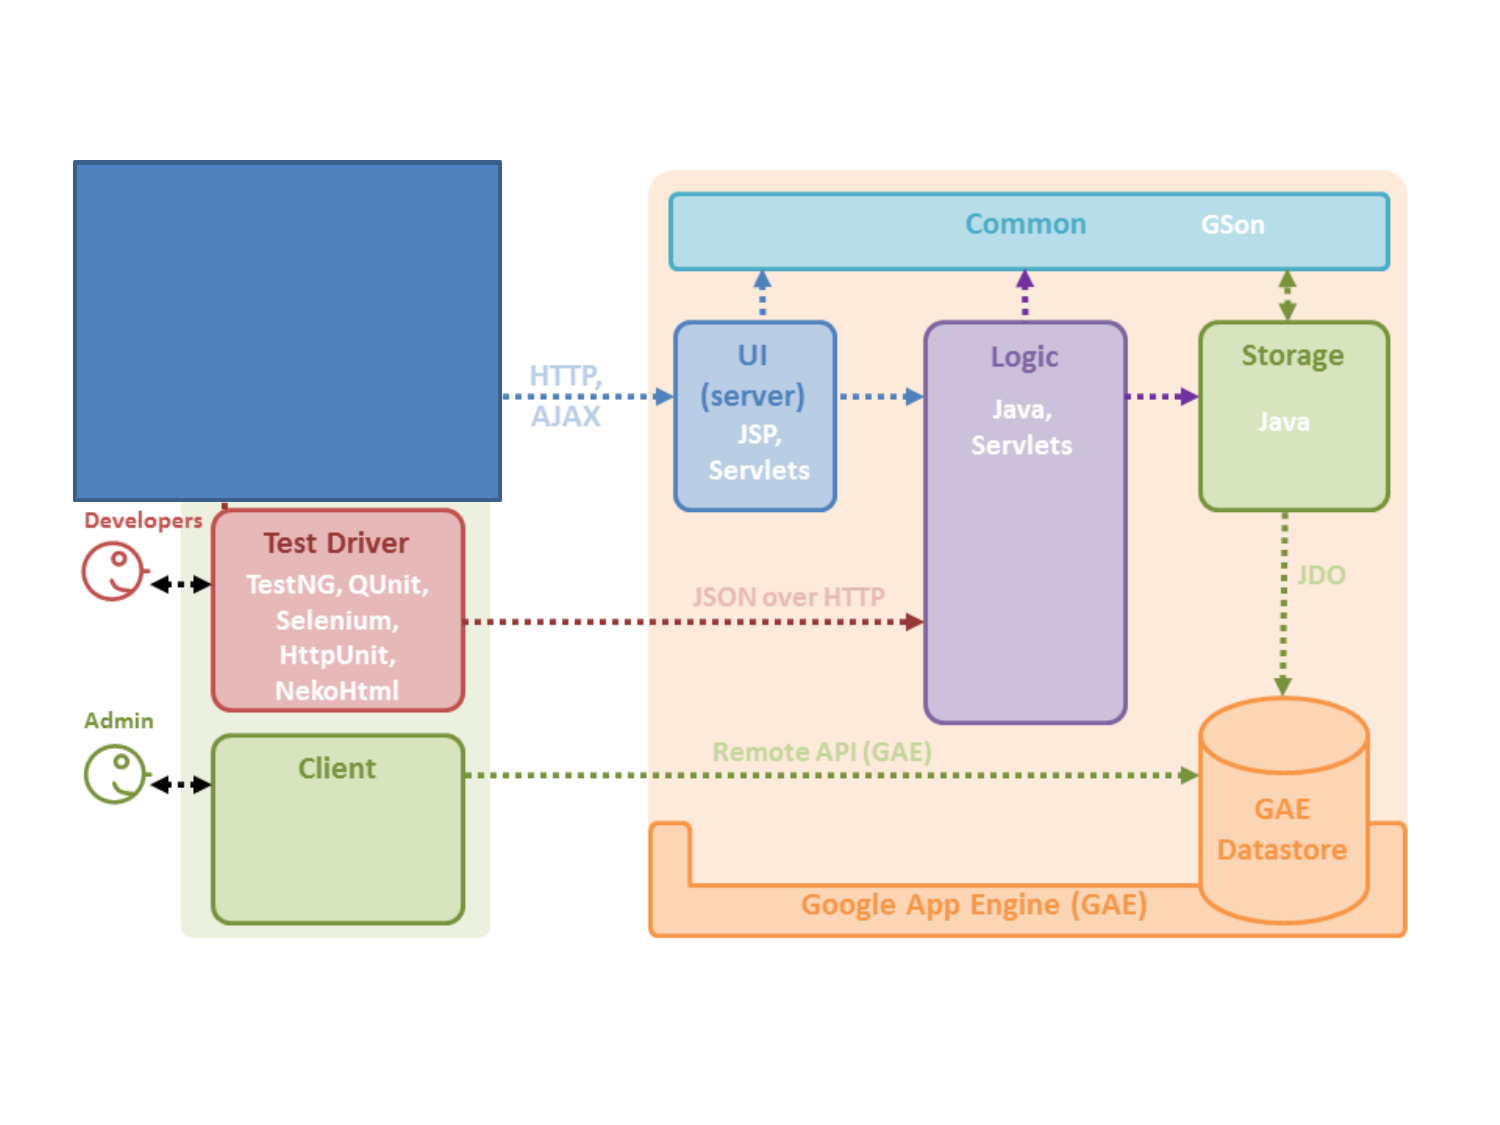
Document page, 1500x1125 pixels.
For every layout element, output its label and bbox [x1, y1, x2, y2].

picture [74, 162, 1426, 957]
